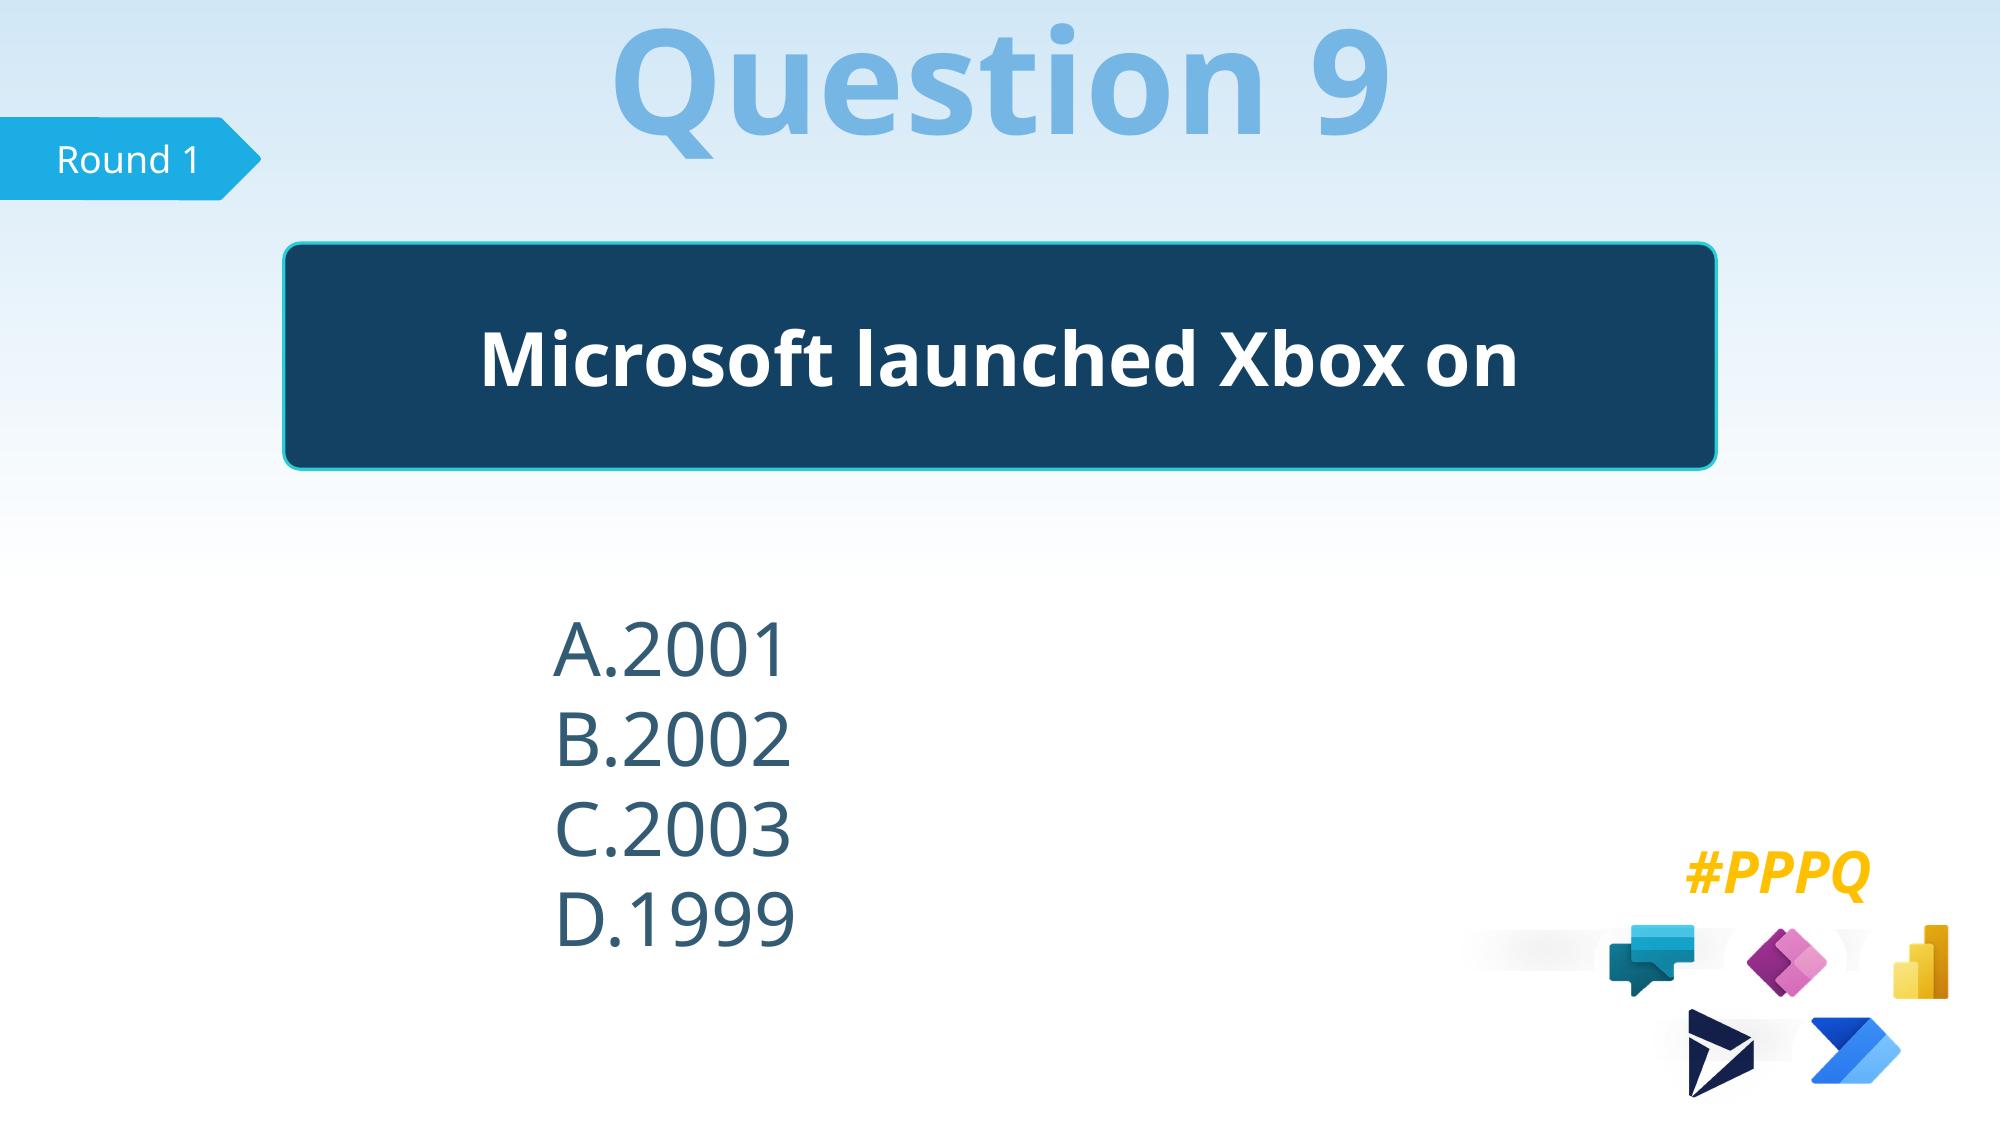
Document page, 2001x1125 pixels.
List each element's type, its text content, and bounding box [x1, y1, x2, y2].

picture [1594, 911, 1712, 1011]
text_box Microsoft launched Xbox on [282, 241, 1718, 471]
picture [1663, 1003, 1776, 1103]
picture [1723, 909, 1848, 1011]
picture [1859, 910, 1982, 1014]
text_box 2001 2002 2003 1999 [539, 594, 1360, 969]
picture [1791, 1001, 1914, 1107]
text_box Question 9 [249, 0, 1750, 169]
